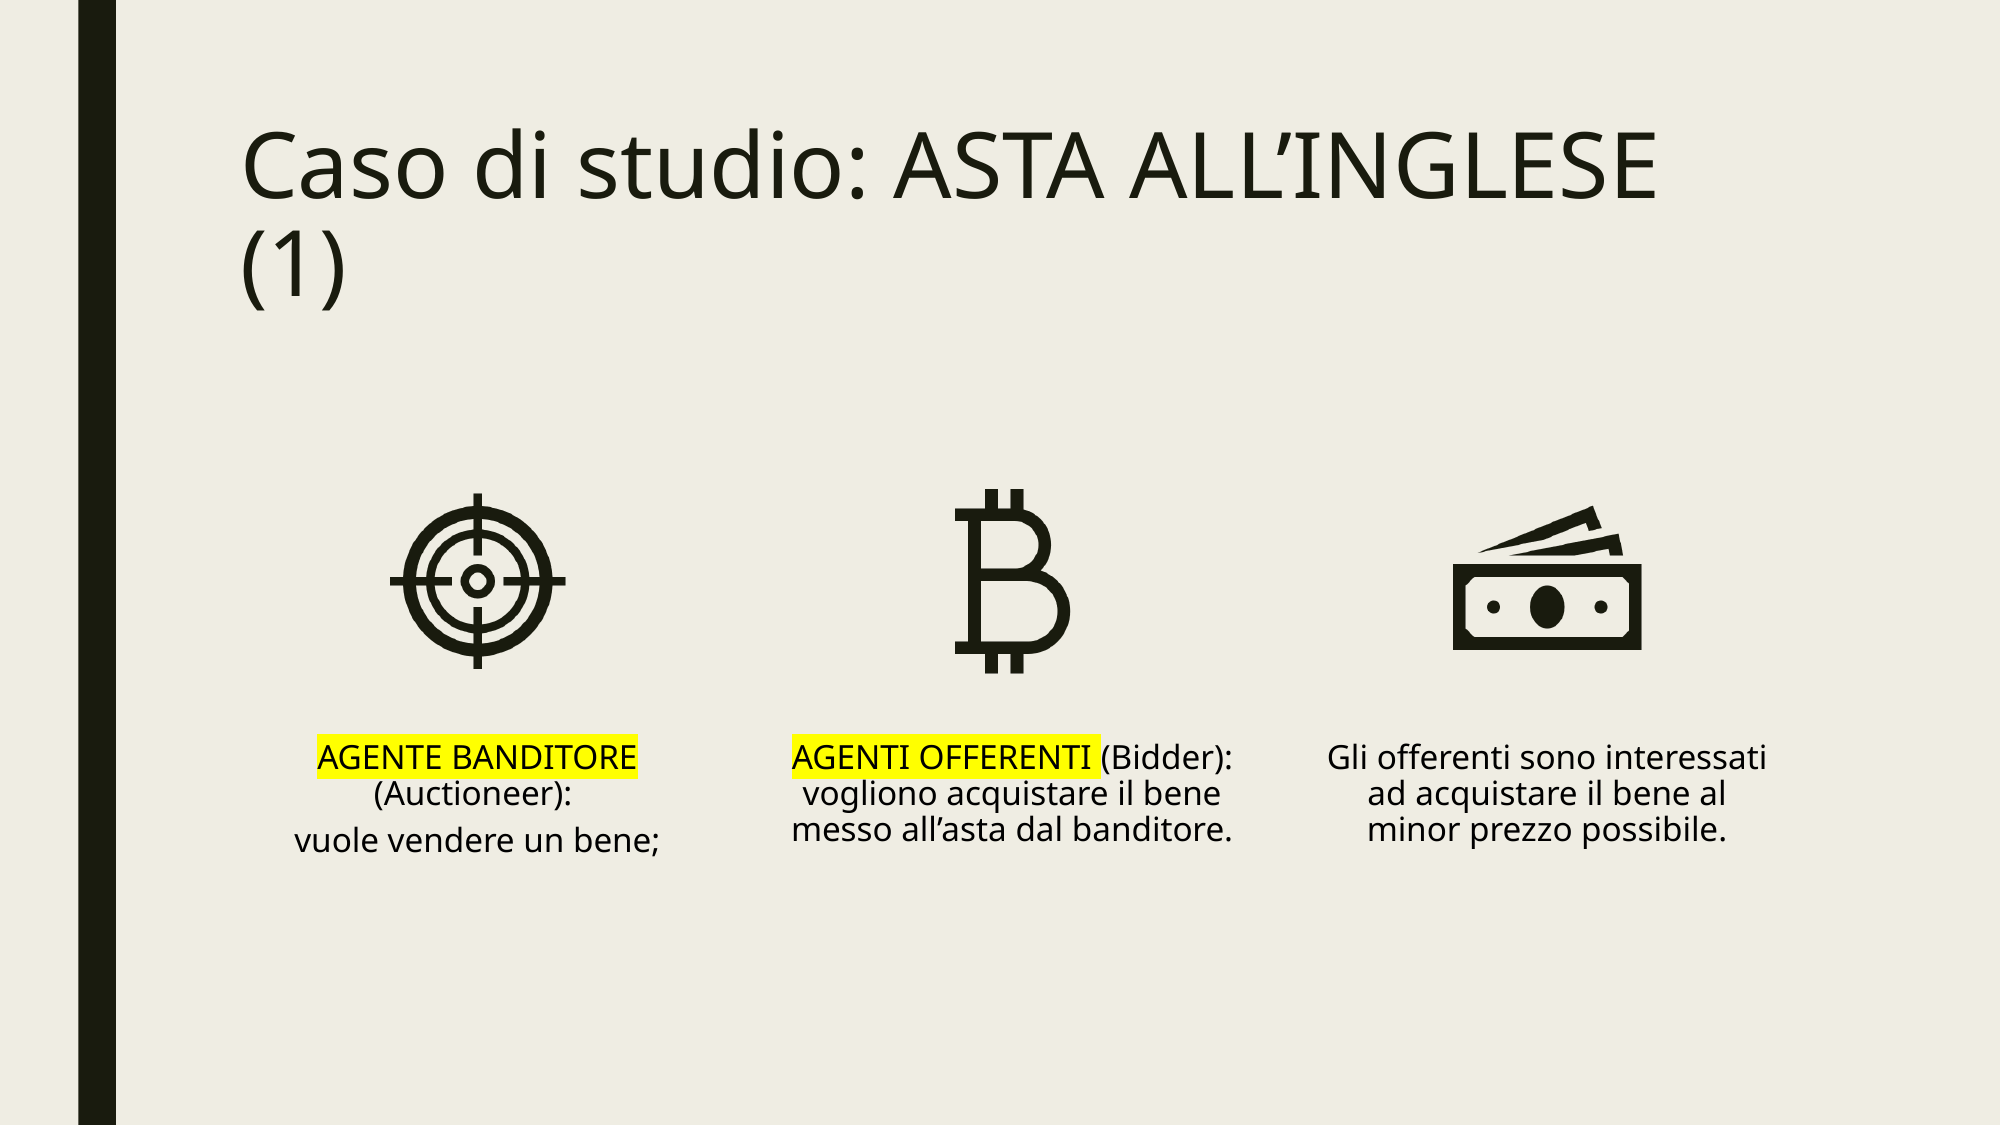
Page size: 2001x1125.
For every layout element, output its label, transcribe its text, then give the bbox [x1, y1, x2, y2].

title Caso di studio: ASTA ALL’INGLESE (1) [225, 112, 1800, 357]
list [224, 374, 1800, 963]
